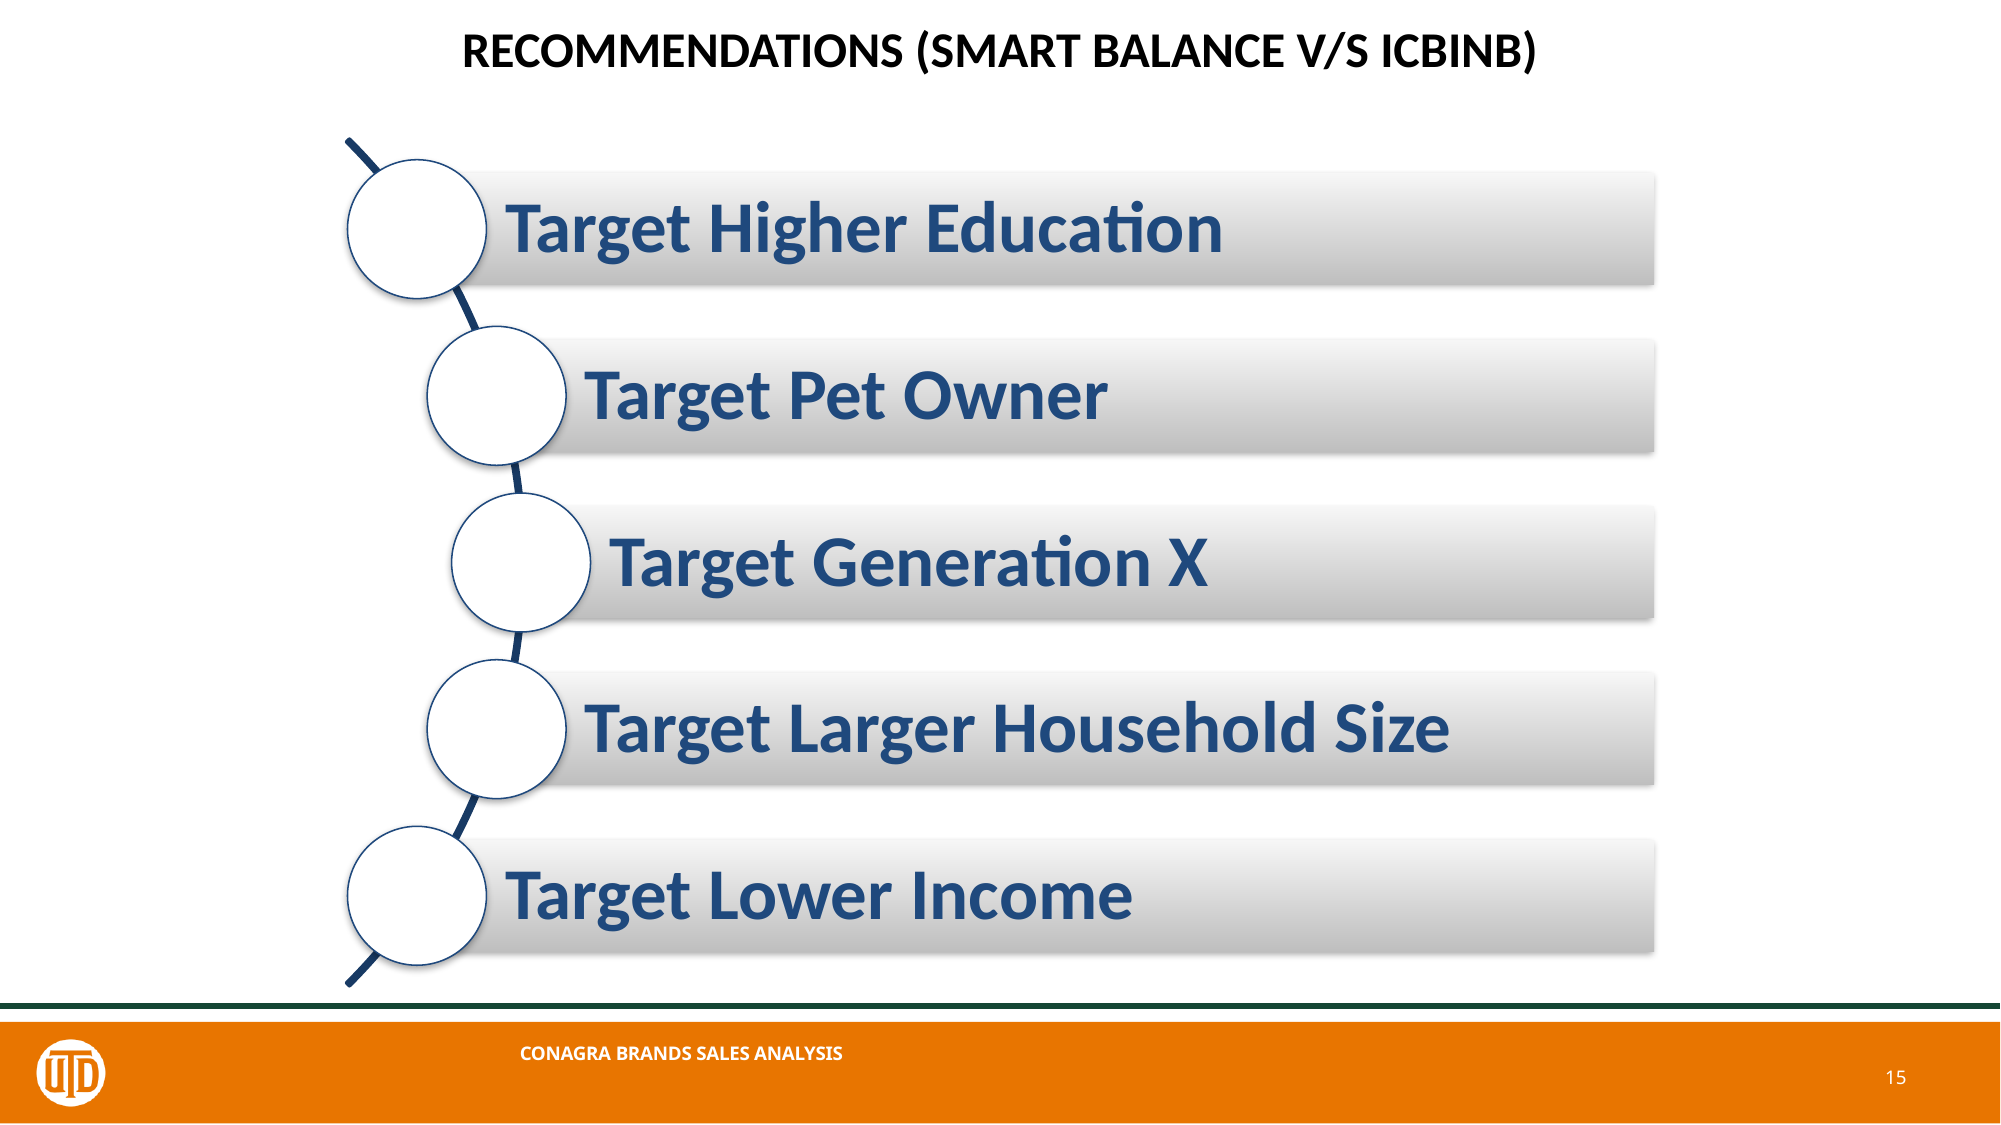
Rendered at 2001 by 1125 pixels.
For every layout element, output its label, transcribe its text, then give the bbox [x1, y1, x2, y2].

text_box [332, 117, 1667, 1008]
title RECOMMENDATIONS (SMART BALANCE V/S ICBINB) [0, 15, 2000, 206]
slide_number 16 [1878, 1065, 1914, 1091]
picture [31, 1034, 110, 1111]
footer CONAGRA BRANDS SALES ANALYSIS [517, 1042, 1387, 1071]
